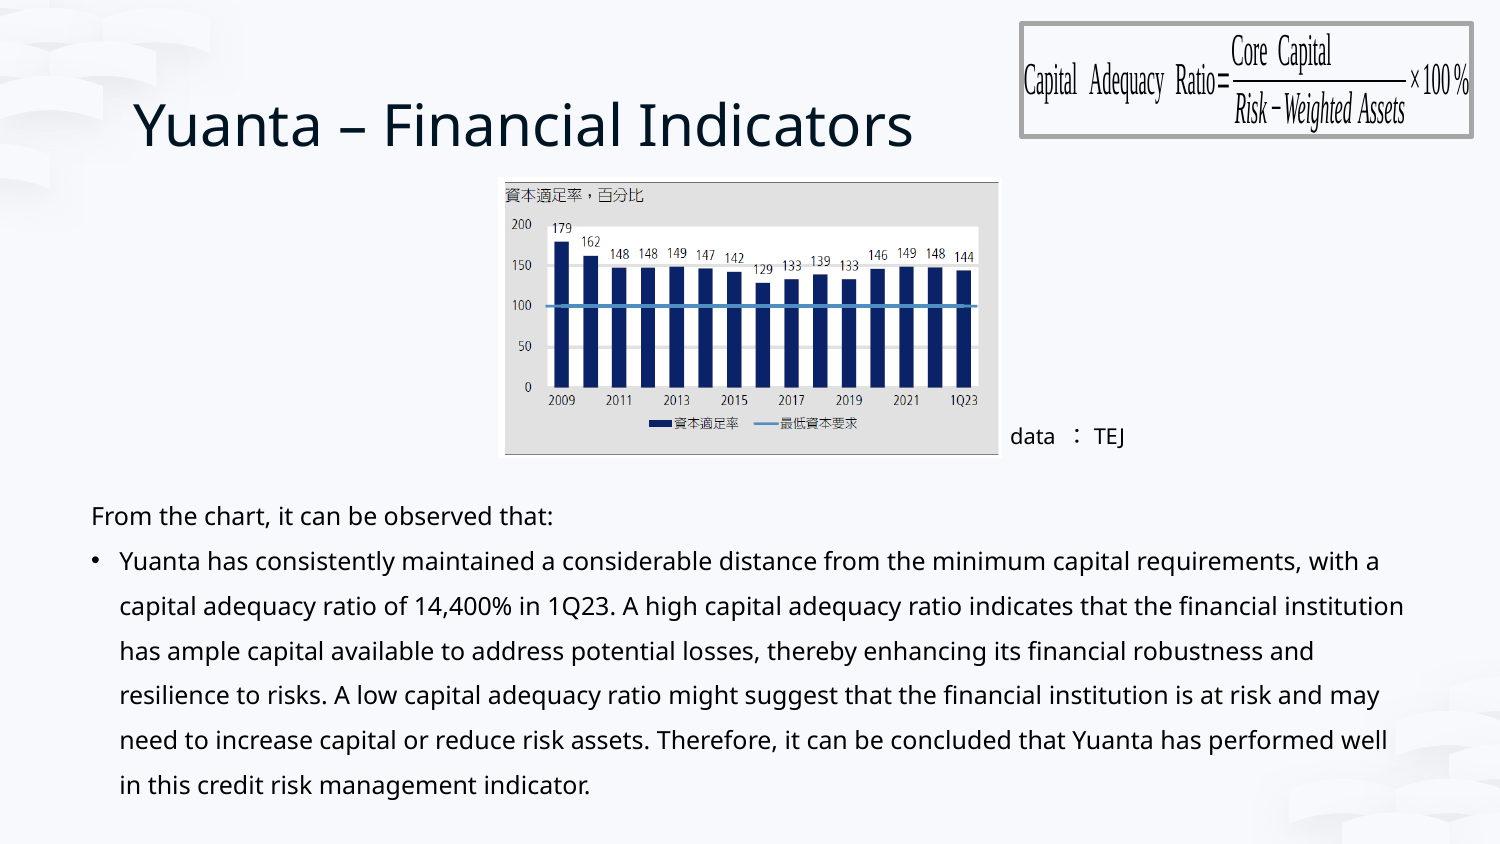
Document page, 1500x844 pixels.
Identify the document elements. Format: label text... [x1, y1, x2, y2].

text_box data ：TEJ [1005, 415, 1141, 457]
title Yuanta – Financial Indicators [118, 72, 1382, 167]
text_box From the chart, it can be observed that: Yuanta has consistently maintained a considerable distance from the minimum capital requirements, with a capital adequacy ratio of 14,400% in 1Q23. A high capital adequacy ratio indicates that the financial institution has ample capital available to address potential losses, thereby enhancing its financial robustness and resilience to risks. A low capital adequacy ratio might suggest that the financial institution is at risk and may need to increase capital or reduce risk assets. Therefore, it can be concluded that Yuanta has performed well in this credit risk management indicator. [76, 477, 1424, 807]
picture [498, 177, 1002, 458]
